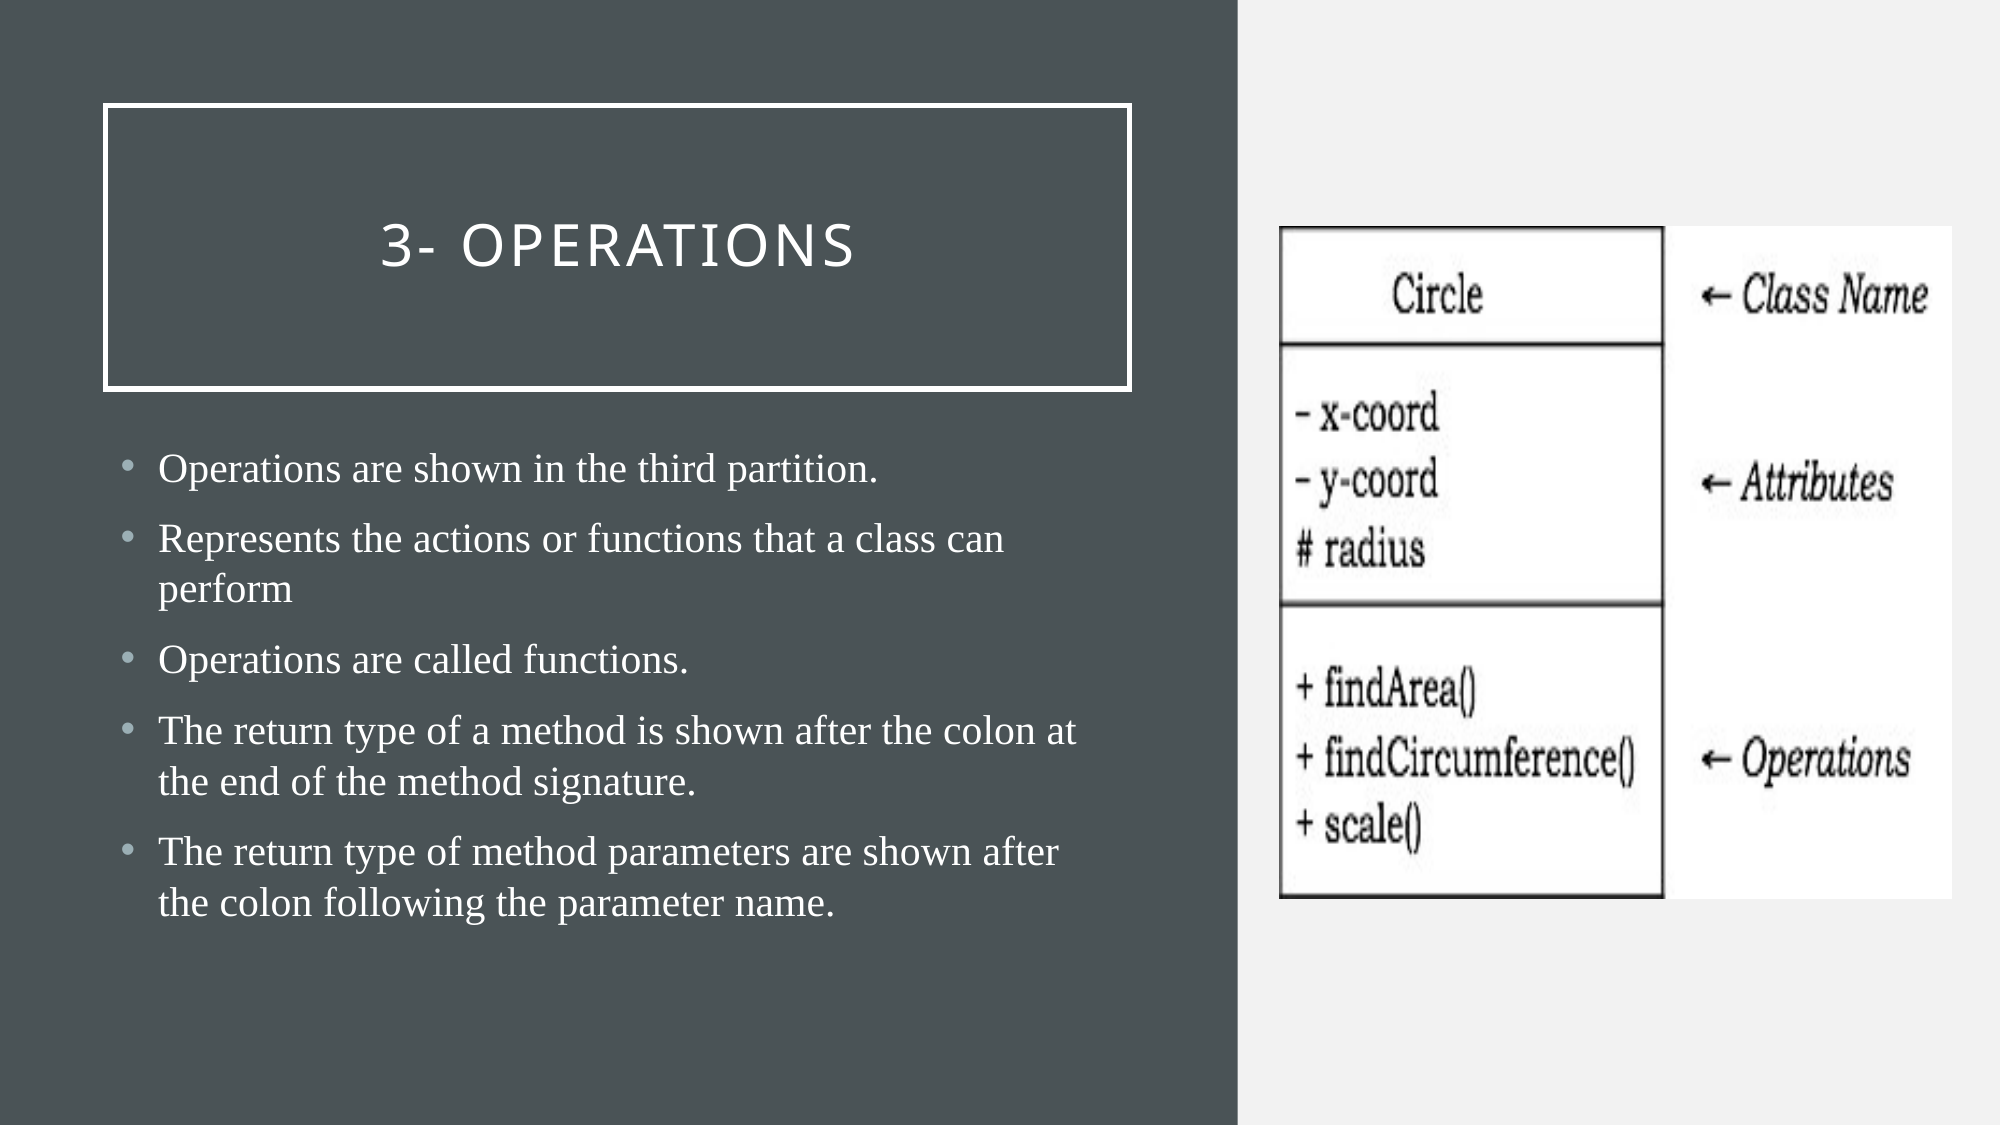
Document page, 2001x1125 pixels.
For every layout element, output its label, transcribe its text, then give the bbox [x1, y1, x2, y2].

picture [1279, 226, 1952, 899]
text_box [1238, 0, 2000, 1125]
title 3- Operations [103, 103, 1132, 392]
text_box [0, 0, 1238, 1125]
list Operations are shown in the third partition. Represents the actions or functions that a class can perform Operations are called functions. The return type of a method is shown after the colon at the end of the method signature. The return type of method parameters are shown after the colon following the parameter name. [105, 432, 1130, 994]
